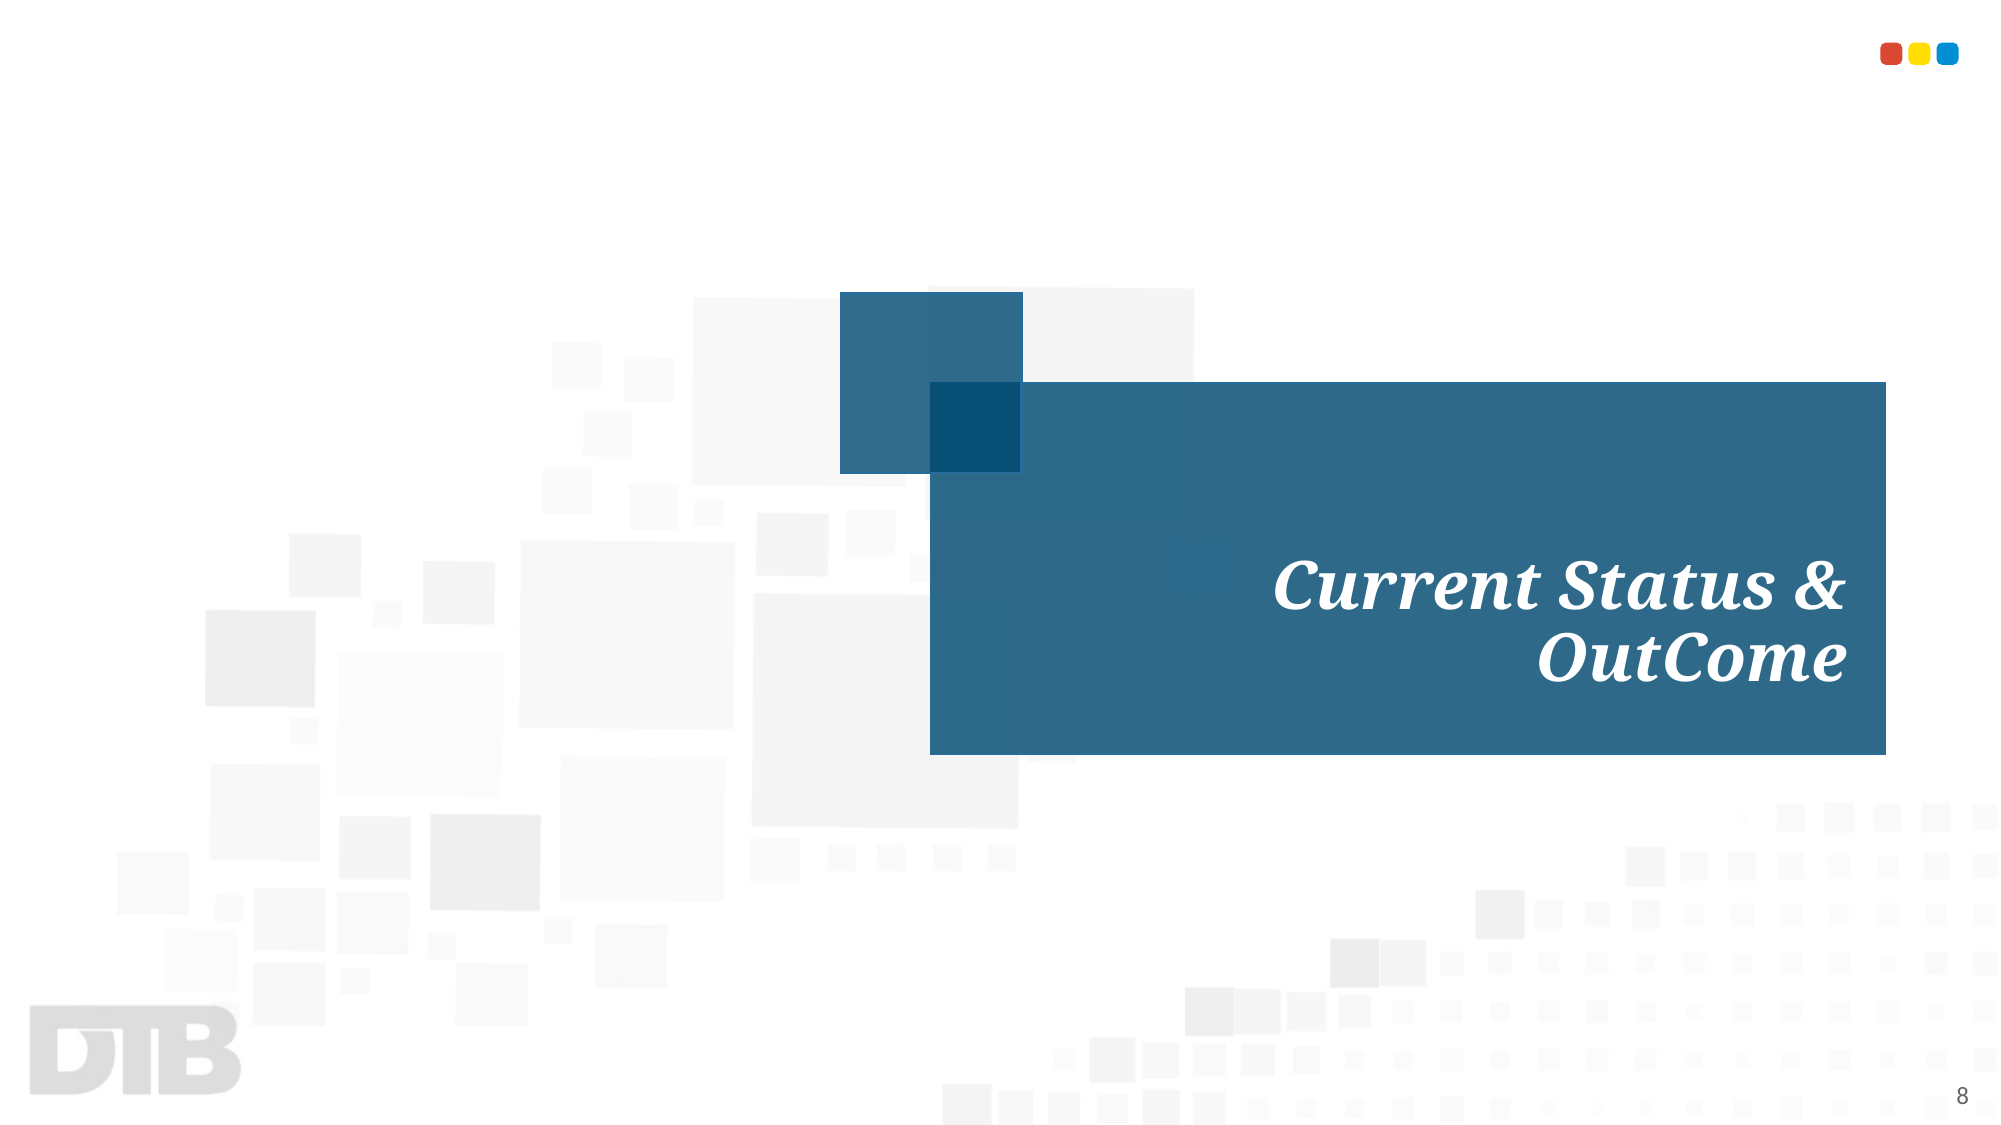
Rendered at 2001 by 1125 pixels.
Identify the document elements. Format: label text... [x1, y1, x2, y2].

title Current Status & OutCome [962, 479, 1863, 704]
picture [0, 0, 2001, 1125]
slide_number 8 [1862, 1065, 1985, 1125]
